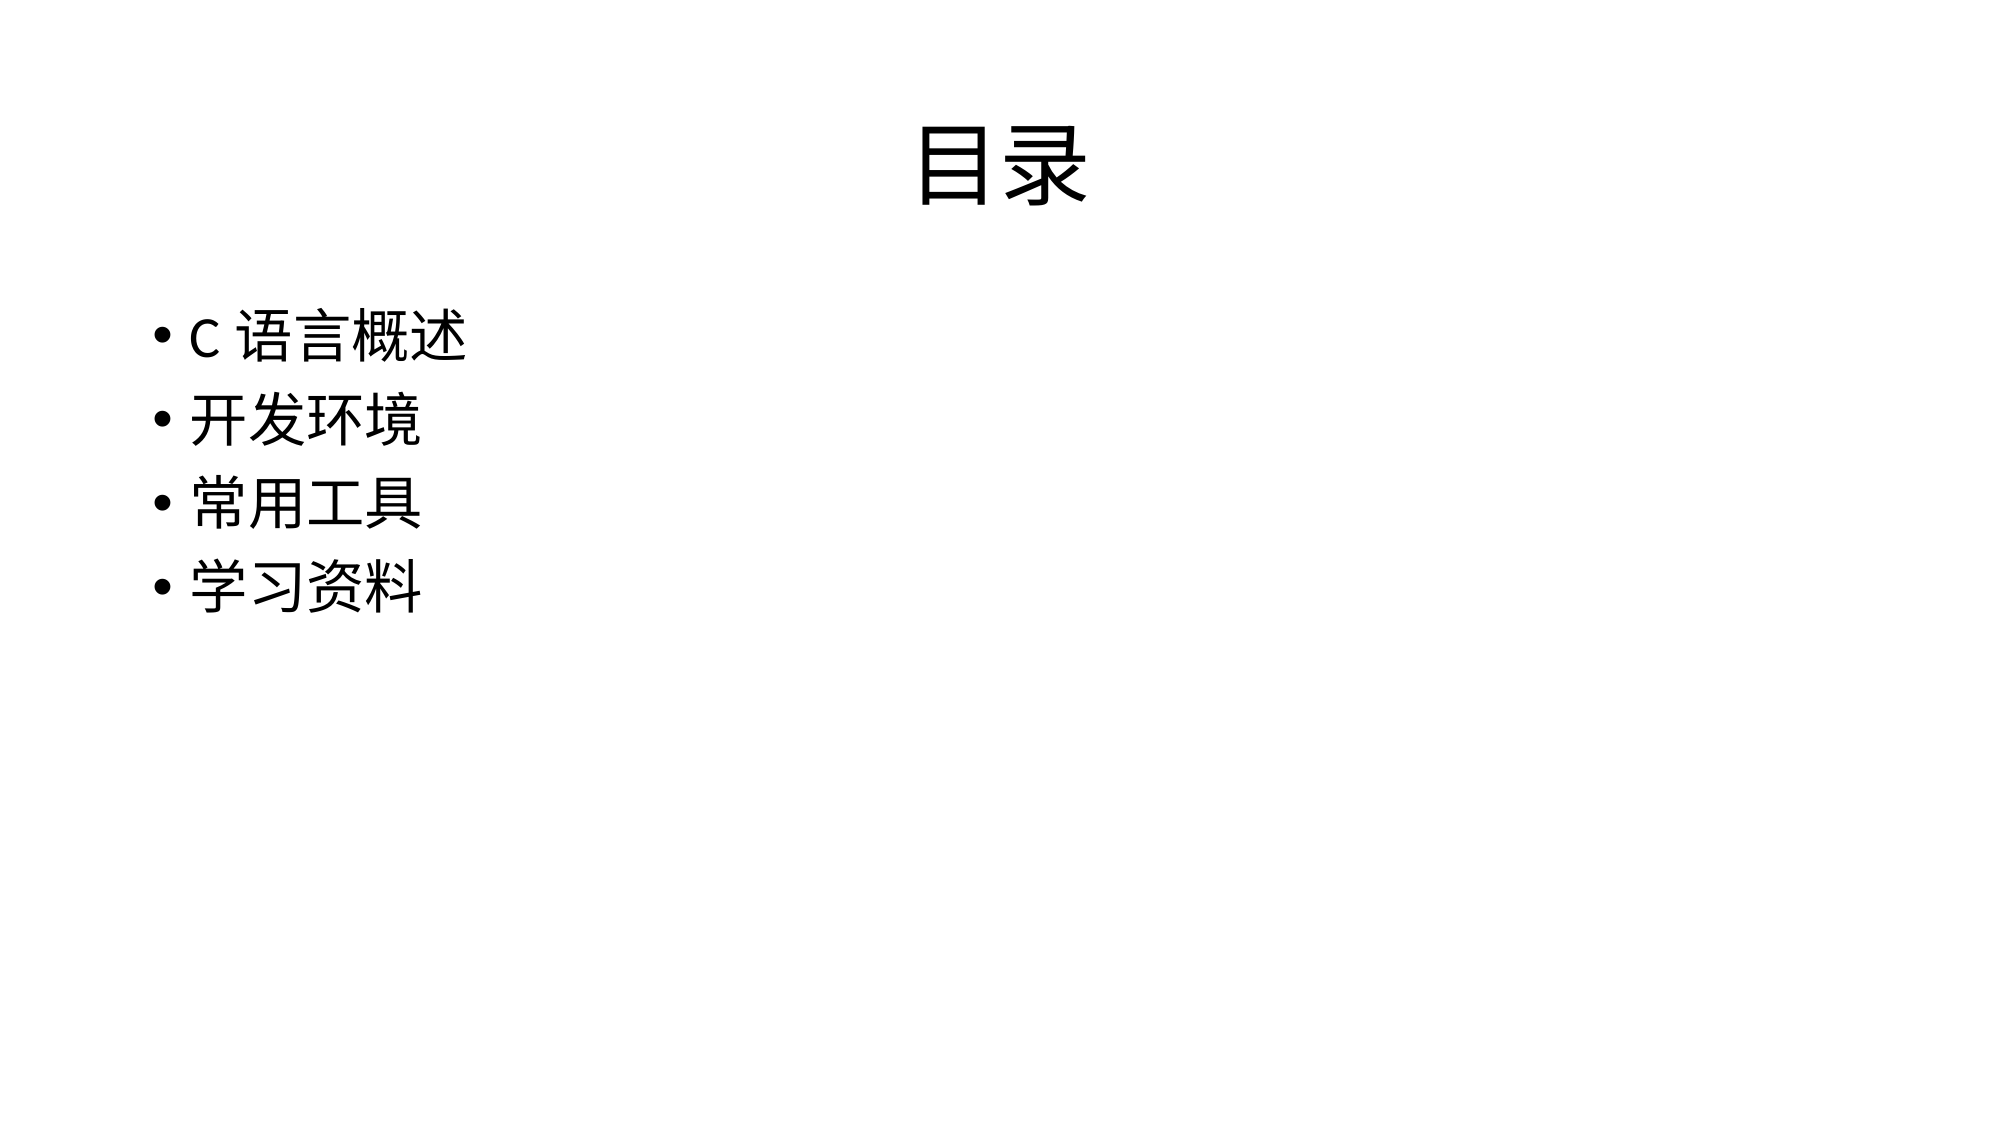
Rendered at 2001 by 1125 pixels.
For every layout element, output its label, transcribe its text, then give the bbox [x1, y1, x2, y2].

list C语言概述 开发环境 常用工具 学习资料 [137, 299, 1863, 1014]
title 目录 [137, 59, 1863, 278]
